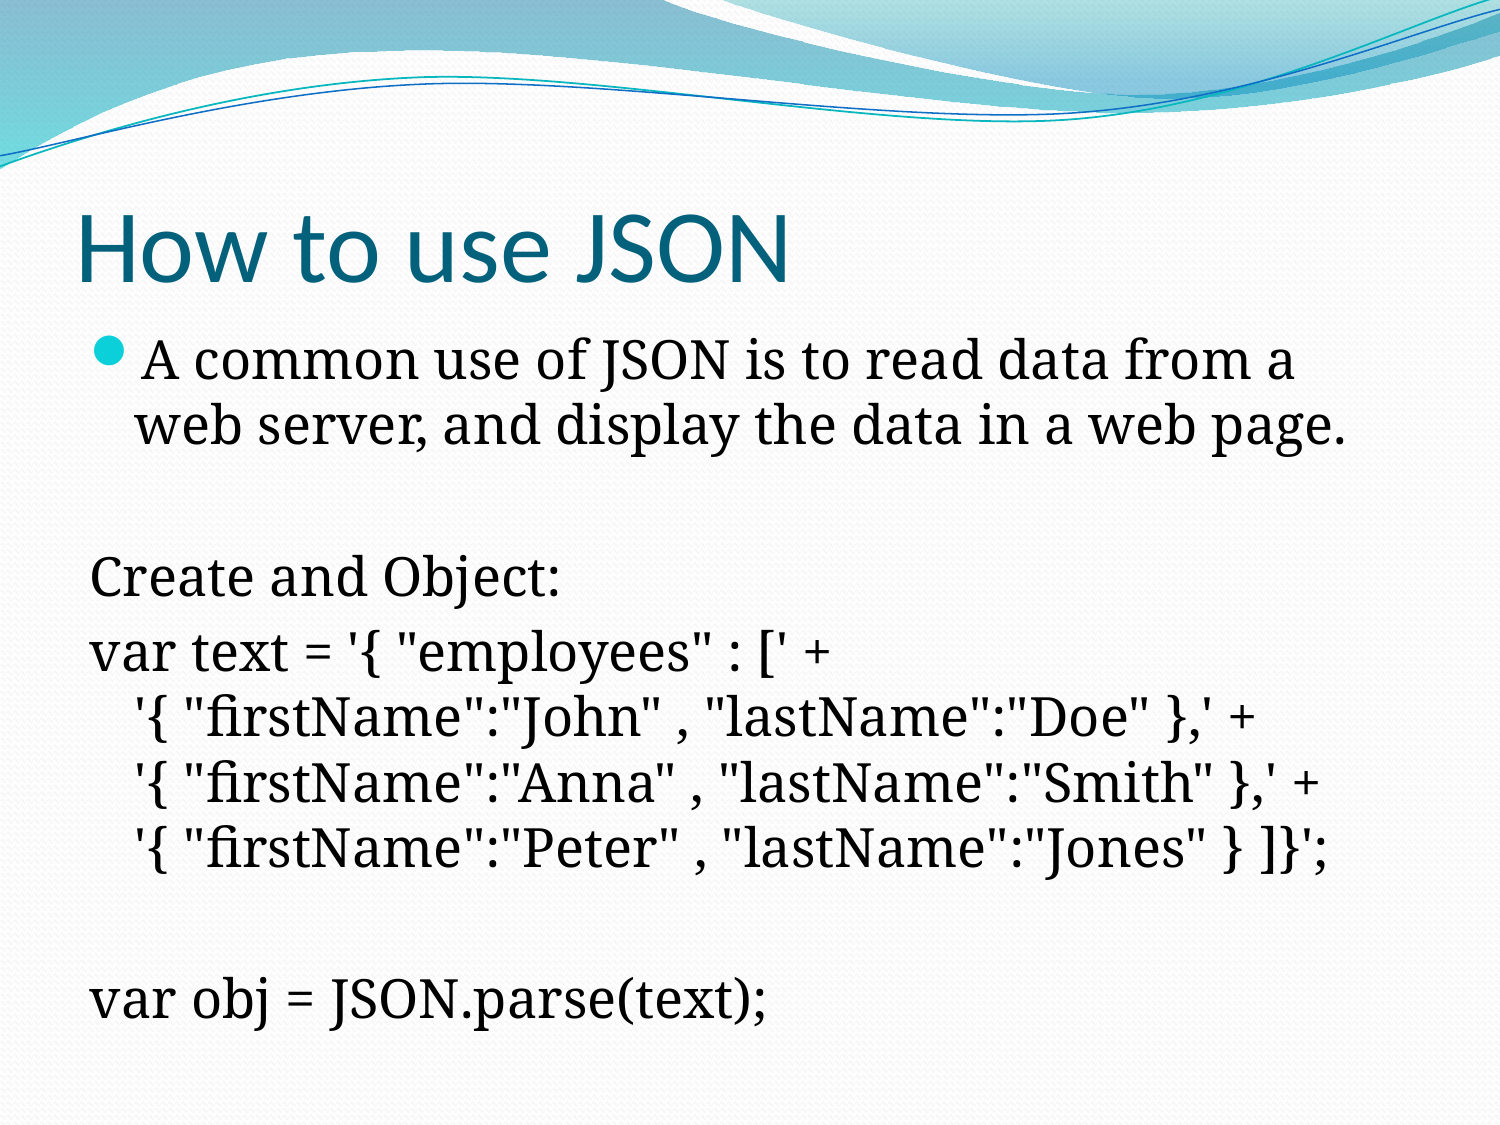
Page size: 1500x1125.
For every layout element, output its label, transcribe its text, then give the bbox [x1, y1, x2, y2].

title How to use JSON [75, 115, 1425, 303]
list A common use of JSON is to read data from a web server, and display the data in a web page. Create and Object: var text = '{ "employees" : [' + '{ "firstName":"John" , "lastName":"Doe" },' + '{ "firstName":"Anna" , "lastName":"Smith" },' + '{ "firstName":"Peter" , "lastName":"Jones" } ]}'; var obj = JSON.parse(text); [75, 317, 1425, 1038]
